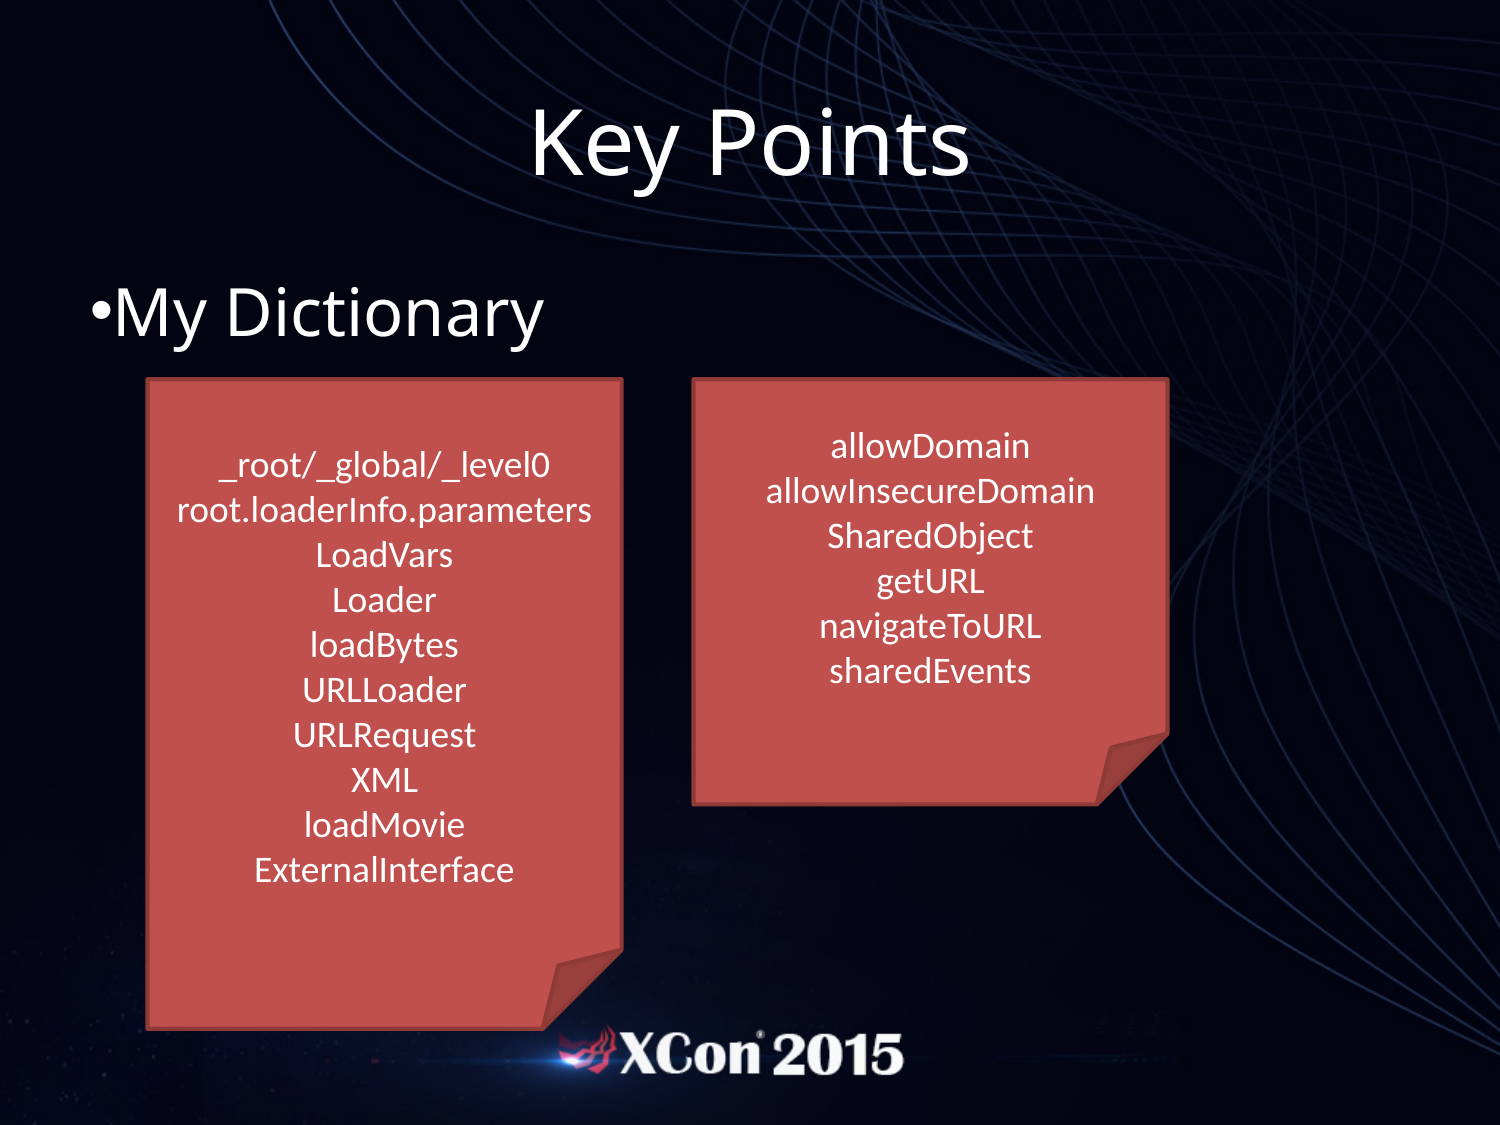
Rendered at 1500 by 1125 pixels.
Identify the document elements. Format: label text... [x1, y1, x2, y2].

text_box Key Points [74, 45, 1425, 233]
text_box allowDomain allowInsecureDomain SharedObject getURL navigateToURL sharedEvents [693, 379, 1168, 805]
text_box My Dictionary [74, 262, 1425, 1005]
picture [0, 0, 1500, 1125]
text_box _root/_global/_level0 root.loaderInfo.parameters LoadVars Loader loadBytes URLLoader URLRequest XML loadMovie ExternalInterface [147, 379, 622, 1029]
